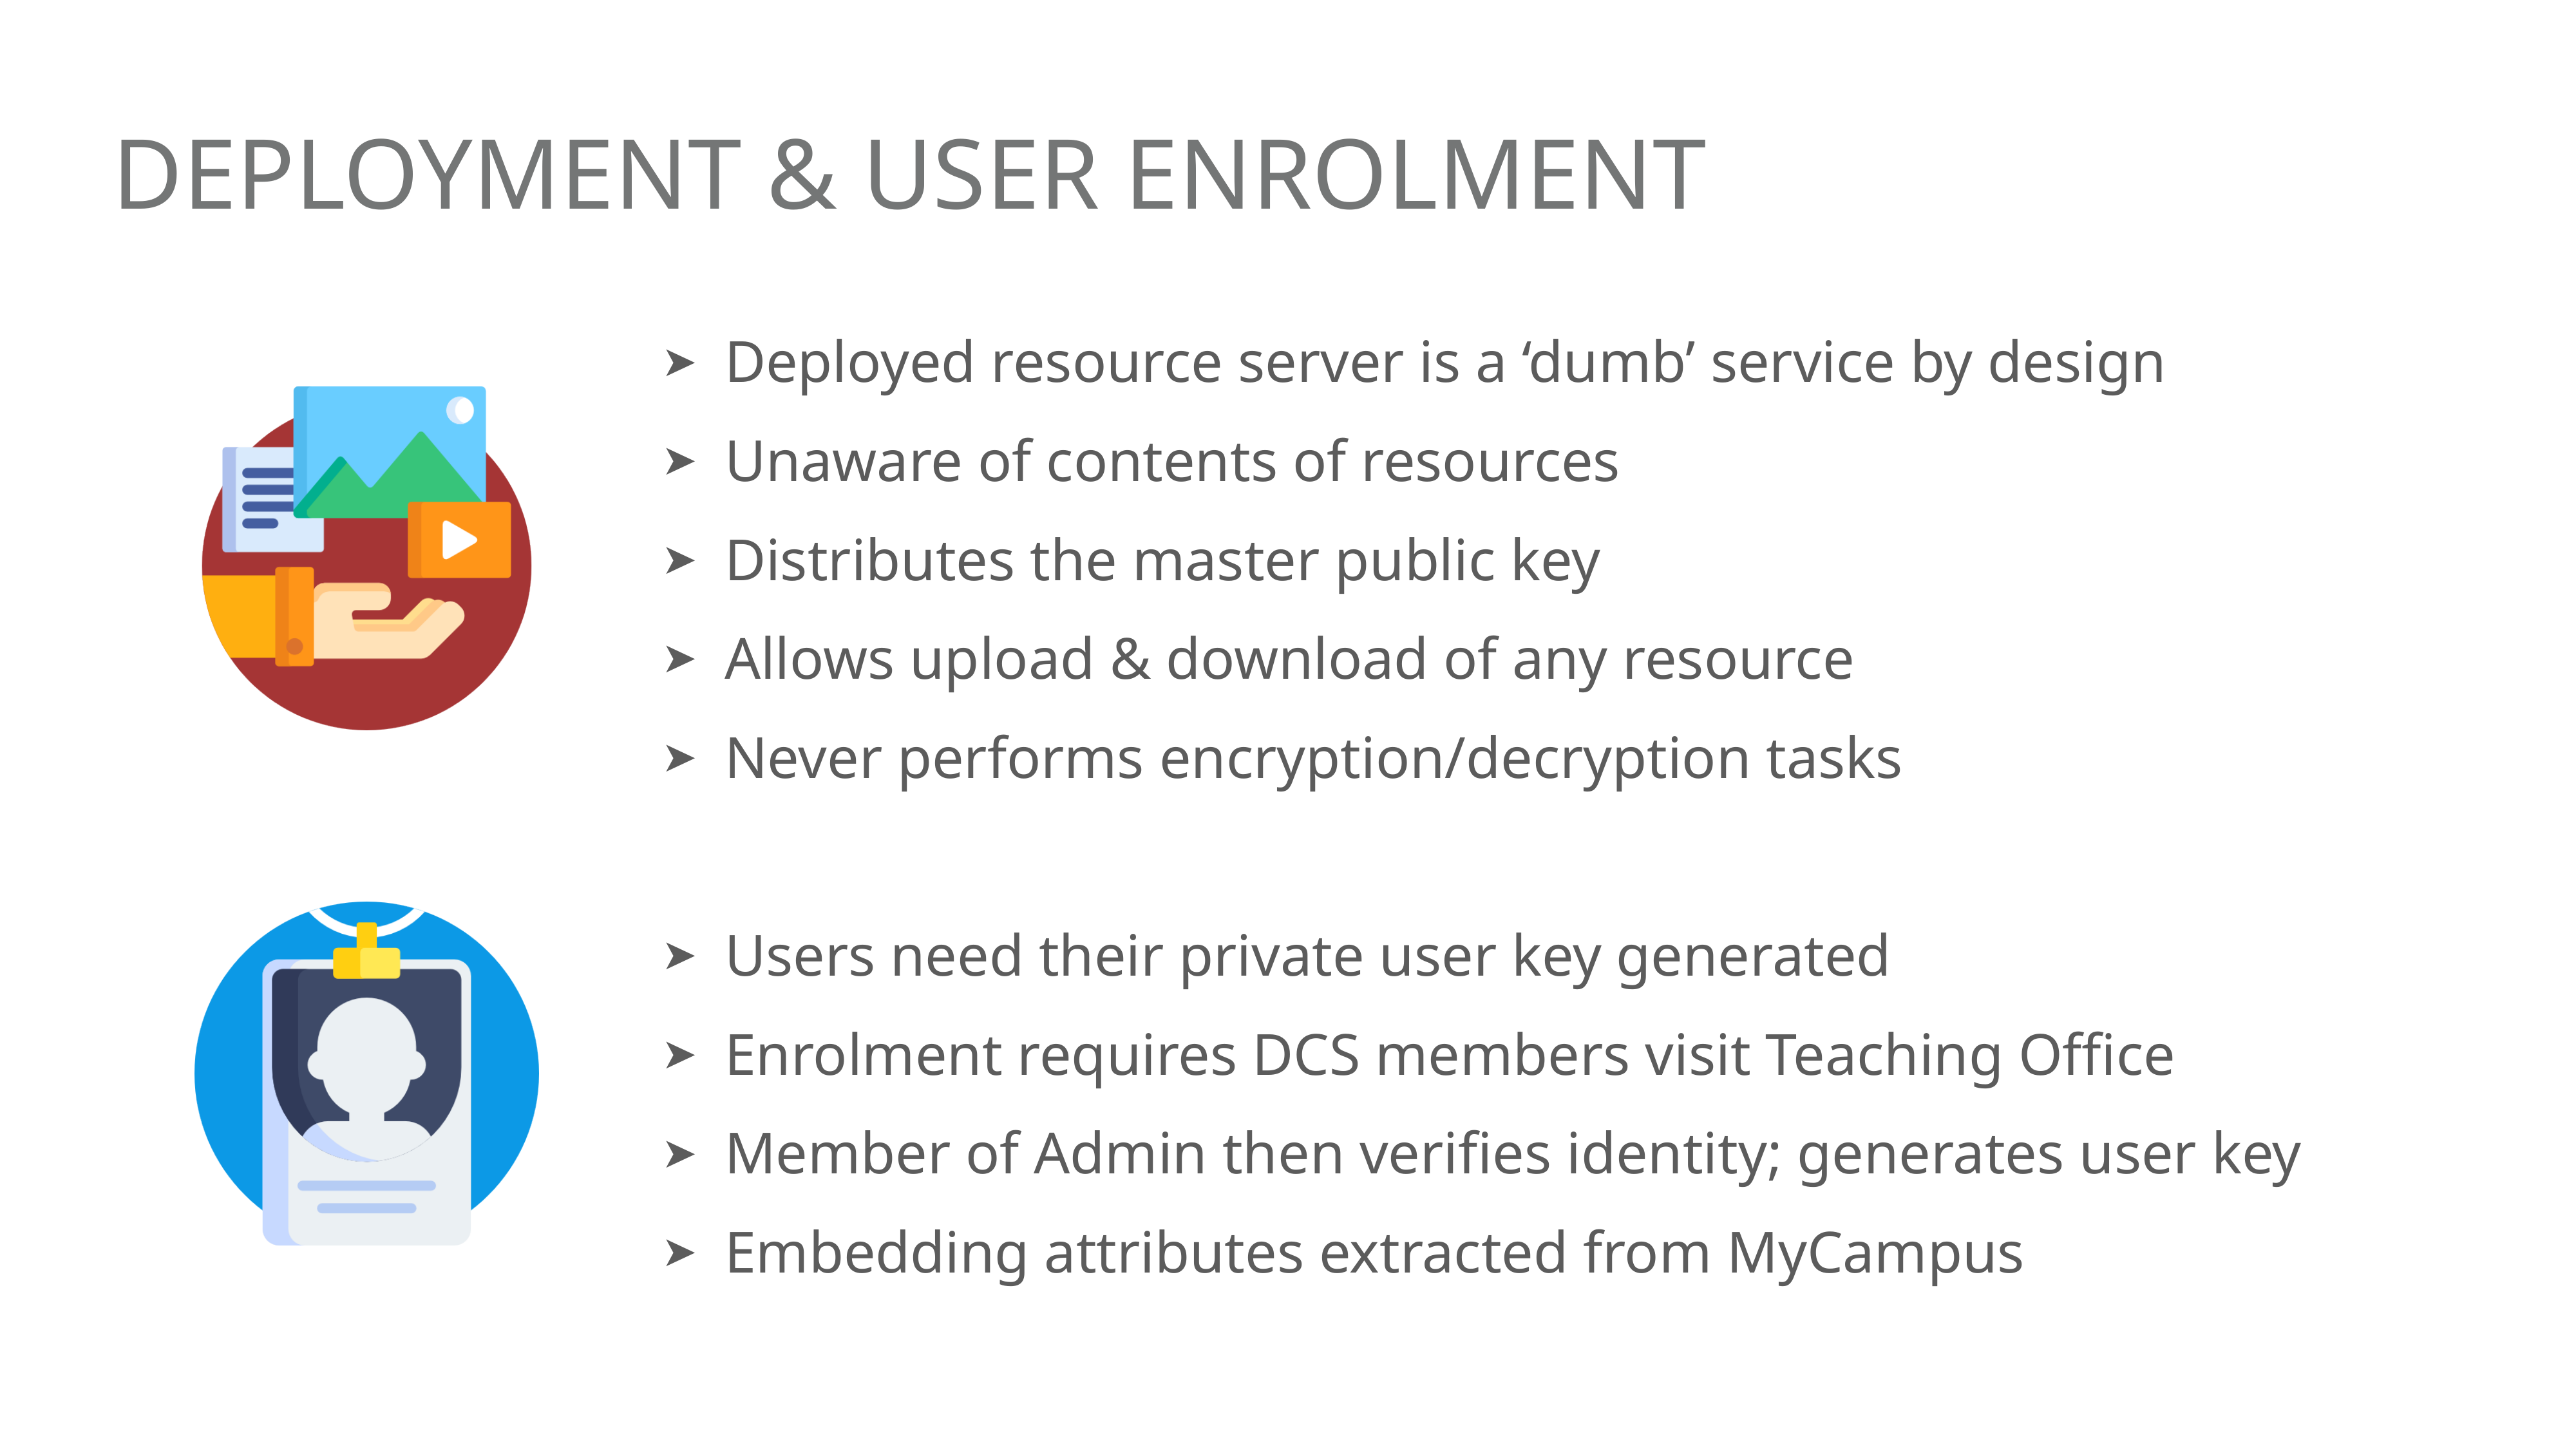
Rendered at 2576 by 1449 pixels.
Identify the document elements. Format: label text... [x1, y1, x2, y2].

picture [194, 386, 539, 730]
picture [194, 902, 539, 1246]
title Deployment & User enrolment [107, 107, 2469, 215]
list Deployed resource server is a ‘dumb’ service by design Unaware of contents of resources Distributes the master public key Allows upload & download of any resource Never performs encryption/decryption tasks Users need their private user key generated Enrolment requires DCS members visit Teaching Office Member of Admin then verifies identity; generates user key Embedding attributes extracted from MyCampus [656, 268, 2469, 1342]
